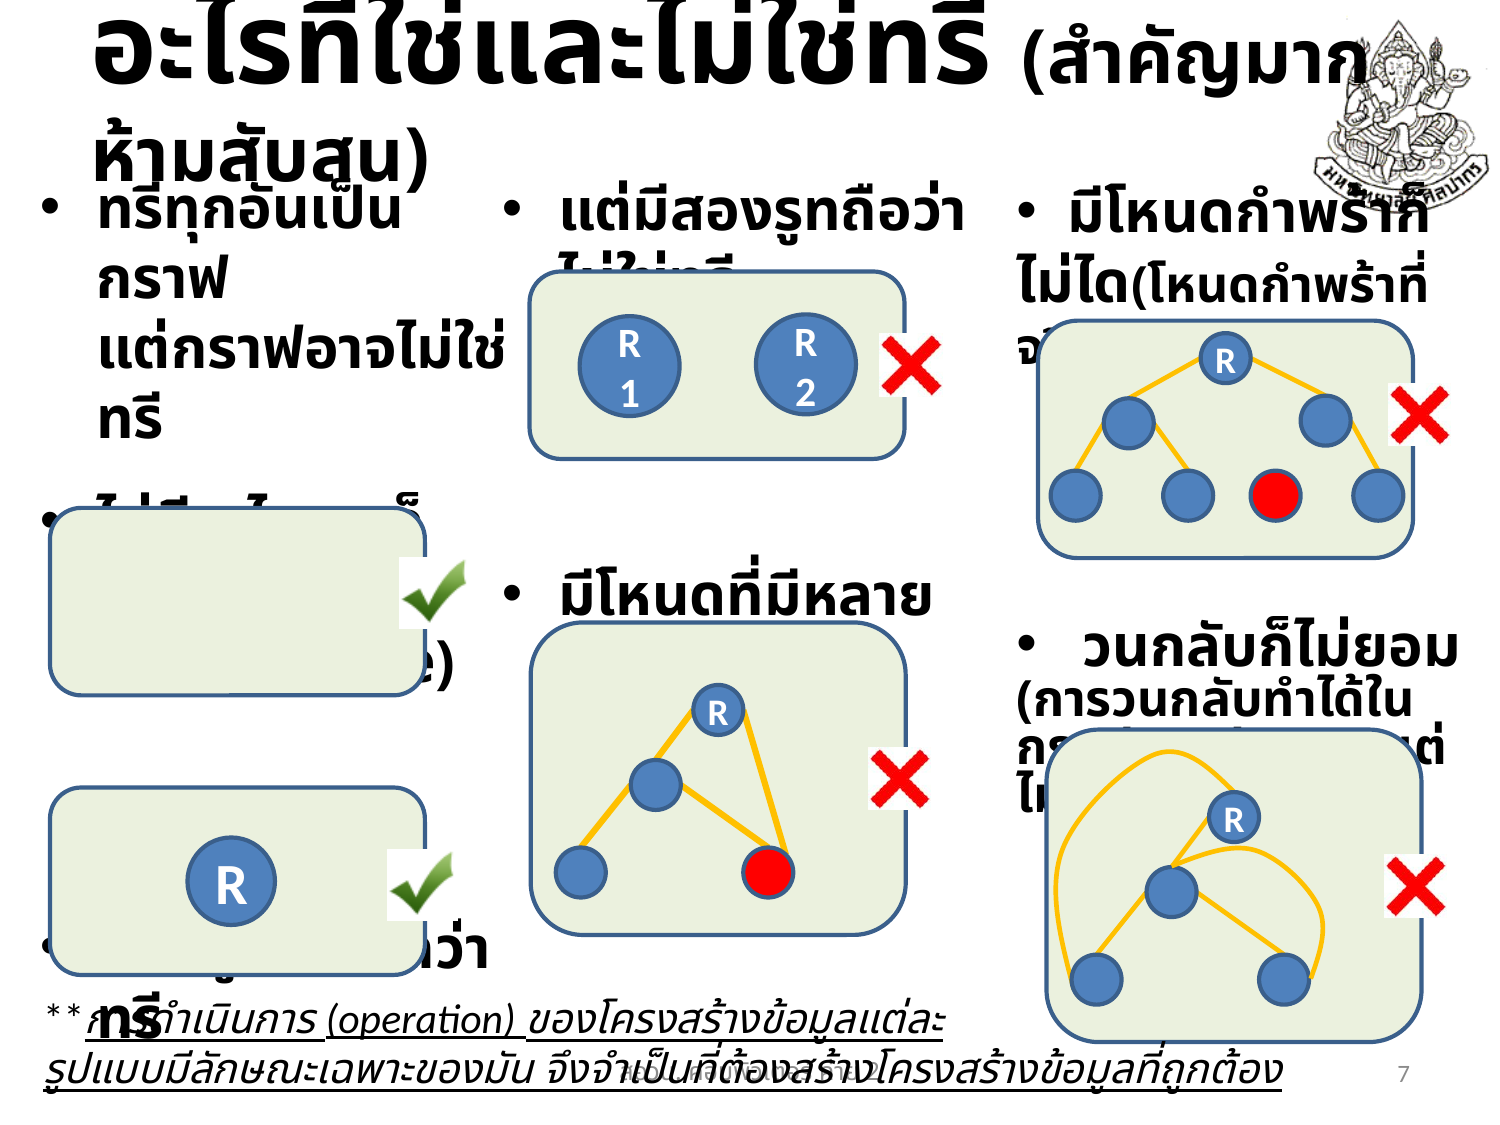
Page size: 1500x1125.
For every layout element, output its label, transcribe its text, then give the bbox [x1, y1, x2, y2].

title อะไรที่ใช่และไม่ใช่ทรี (สำคัญมากห้ามสับสน) [75, 12, 1425, 155]
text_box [49, 507, 471, 696]
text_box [529, 271, 943, 460]
text_box แต่มีสองรูทถือว่าไม่ใช่ทรี มีโหนดที่มีหลายพ่อก็ไม่ใช่ [486, 164, 987, 983]
slide_number 7 [1074, 1052, 1425, 1103]
picture [1307, 12, 1494, 219]
text_box มีโหนดกำพร้าก็ไม่ได(โหนดกำพร้าที่จริงคือรูทอีกตัว) วนกลับก็ไม่ยอม (การวนกลับทำได้ในกราฟบางประเภท แต่ไม่ใช่ต้นไม้) [1001, 167, 1481, 1010]
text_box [1046, 729, 1447, 1043]
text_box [1037, 320, 1451, 559]
text_box **การดำเนินการ (operation) ของโครงสร้างข้อมูลแต่ละ รูปแบบมีลักษณะเฉพาะของมัน จึงจำเป็นที่ต้องสร้างโครงสร้างข้อมูลที่ถูกต้อง [28, 983, 1074, 1099]
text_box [530, 622, 931, 936]
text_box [49, 787, 459, 976]
footer สอวน. คอมพิวเตอร์​ ค่าย 2 [512, 1042, 988, 1103]
list ทรีทุกอันเป็นกราฟ แต่กราฟอาจไม่ใช่ทรี ไม่มีอะไรเลยก็เรียกว่าทรี (Empty tree) มีแต่รูทก็เรียกว่าทรี [24, 162, 531, 1005]
